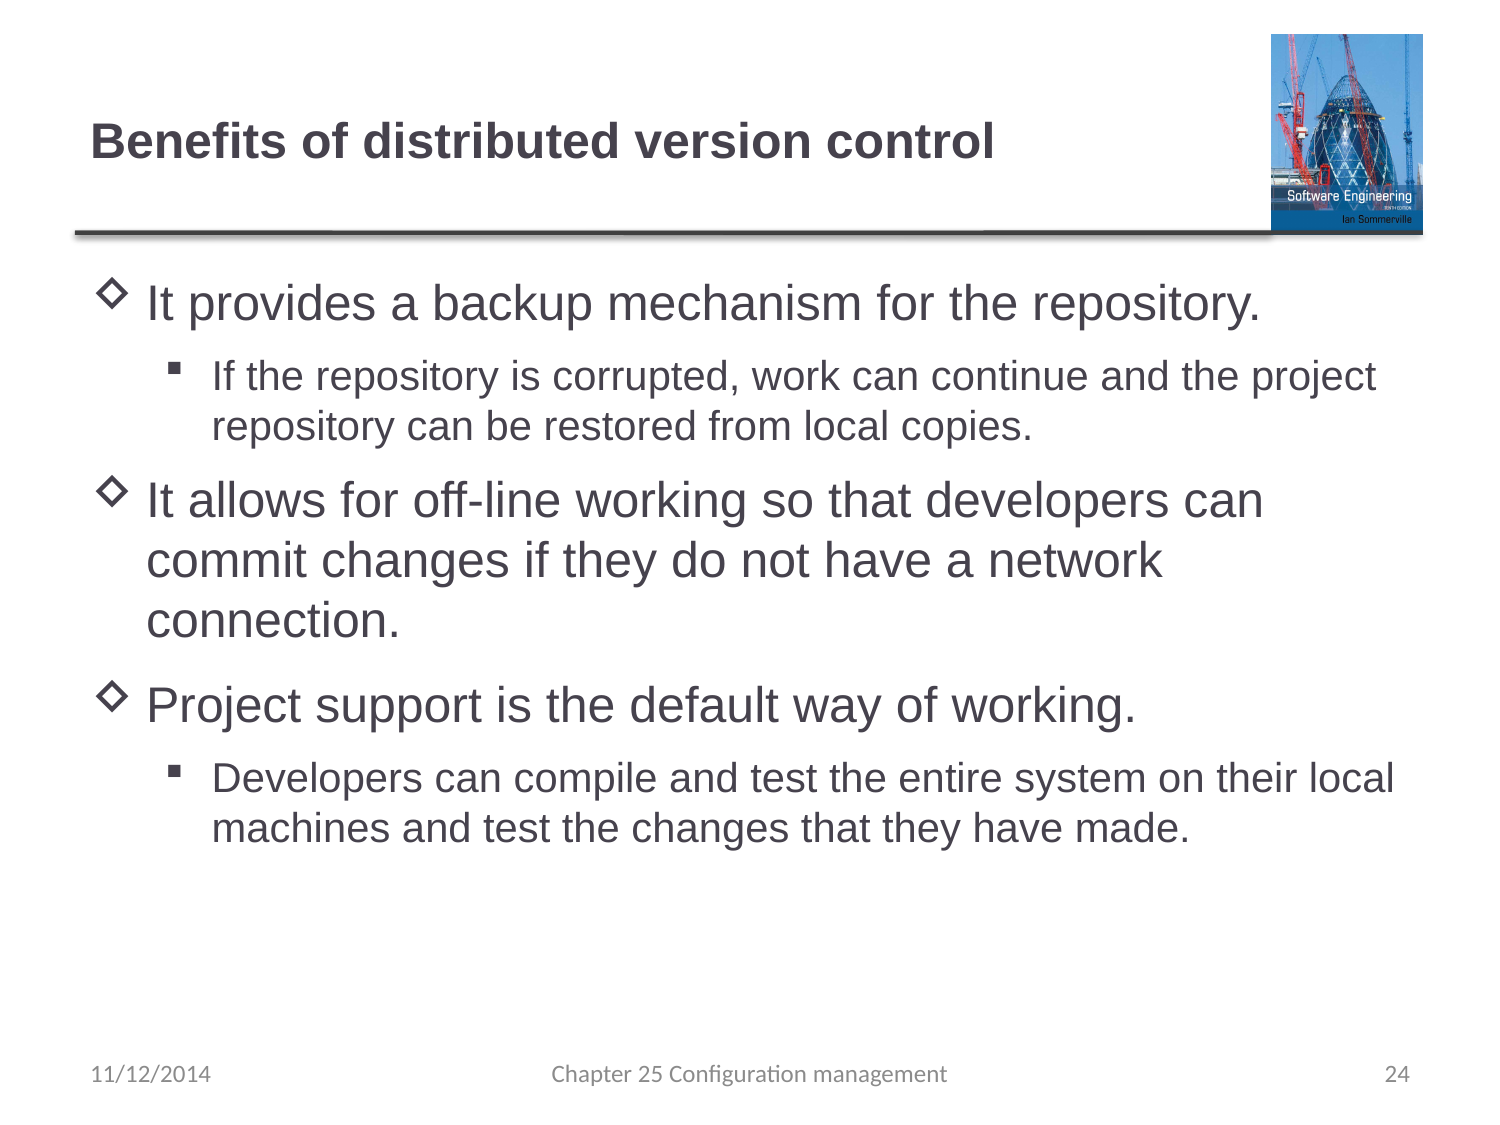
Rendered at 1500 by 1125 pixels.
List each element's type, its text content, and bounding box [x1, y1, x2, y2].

picture [1271, 34, 1423, 230]
list It provides a backup mechanism for the repository. If the repository is corrupted, work can continue and the project repository can be restored from local copies. It allows for off-line working so that developers can commit changes if they do not have a network connection. Project support is the default way of working. Developers can compile and test the entire system on their local machines and test the changes that they have made. [75, 262, 1425, 1005]
footer Chapter 25 Configuration management [512, 1042, 988, 1103]
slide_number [75, 1042, 425, 1103]
title Benefits of distributed version control [74, 44, 1272, 233]
slide_number 24 [1074, 1042, 1425, 1103]
